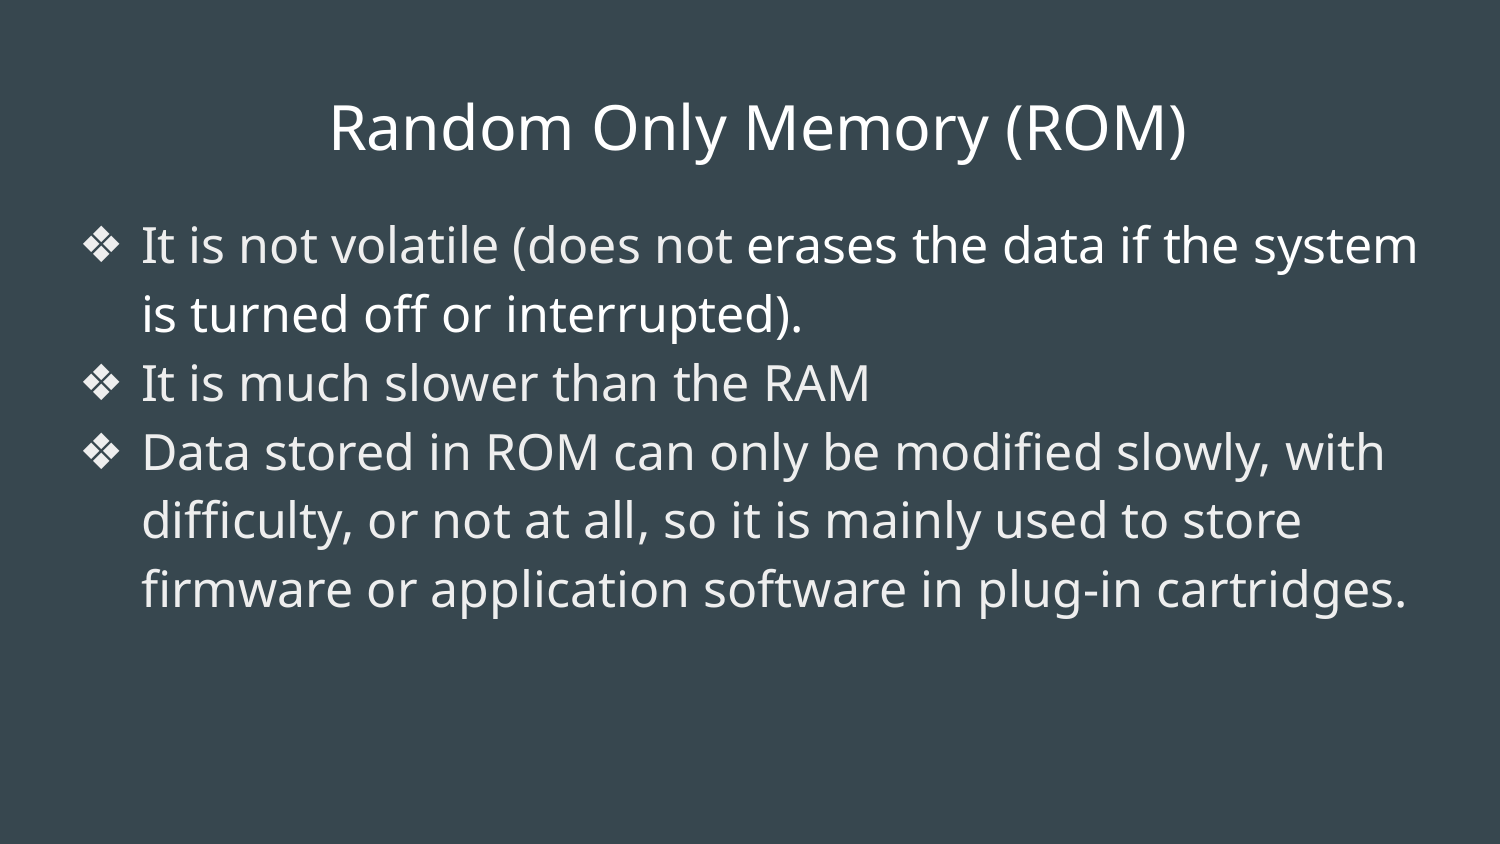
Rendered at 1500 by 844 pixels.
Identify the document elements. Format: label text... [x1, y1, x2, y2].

title Random Only Memory (ROM) [51, 72, 1449, 167]
list It is not volatile (does not erases the data if the system is turned off or interrupted). It is much slower than the RAM Data stored in ROM can only be modified slowly, with difficulty, or not at all, so it is mainly used to store firmware or application software in plug-in cartridges. [51, 189, 1449, 641]
